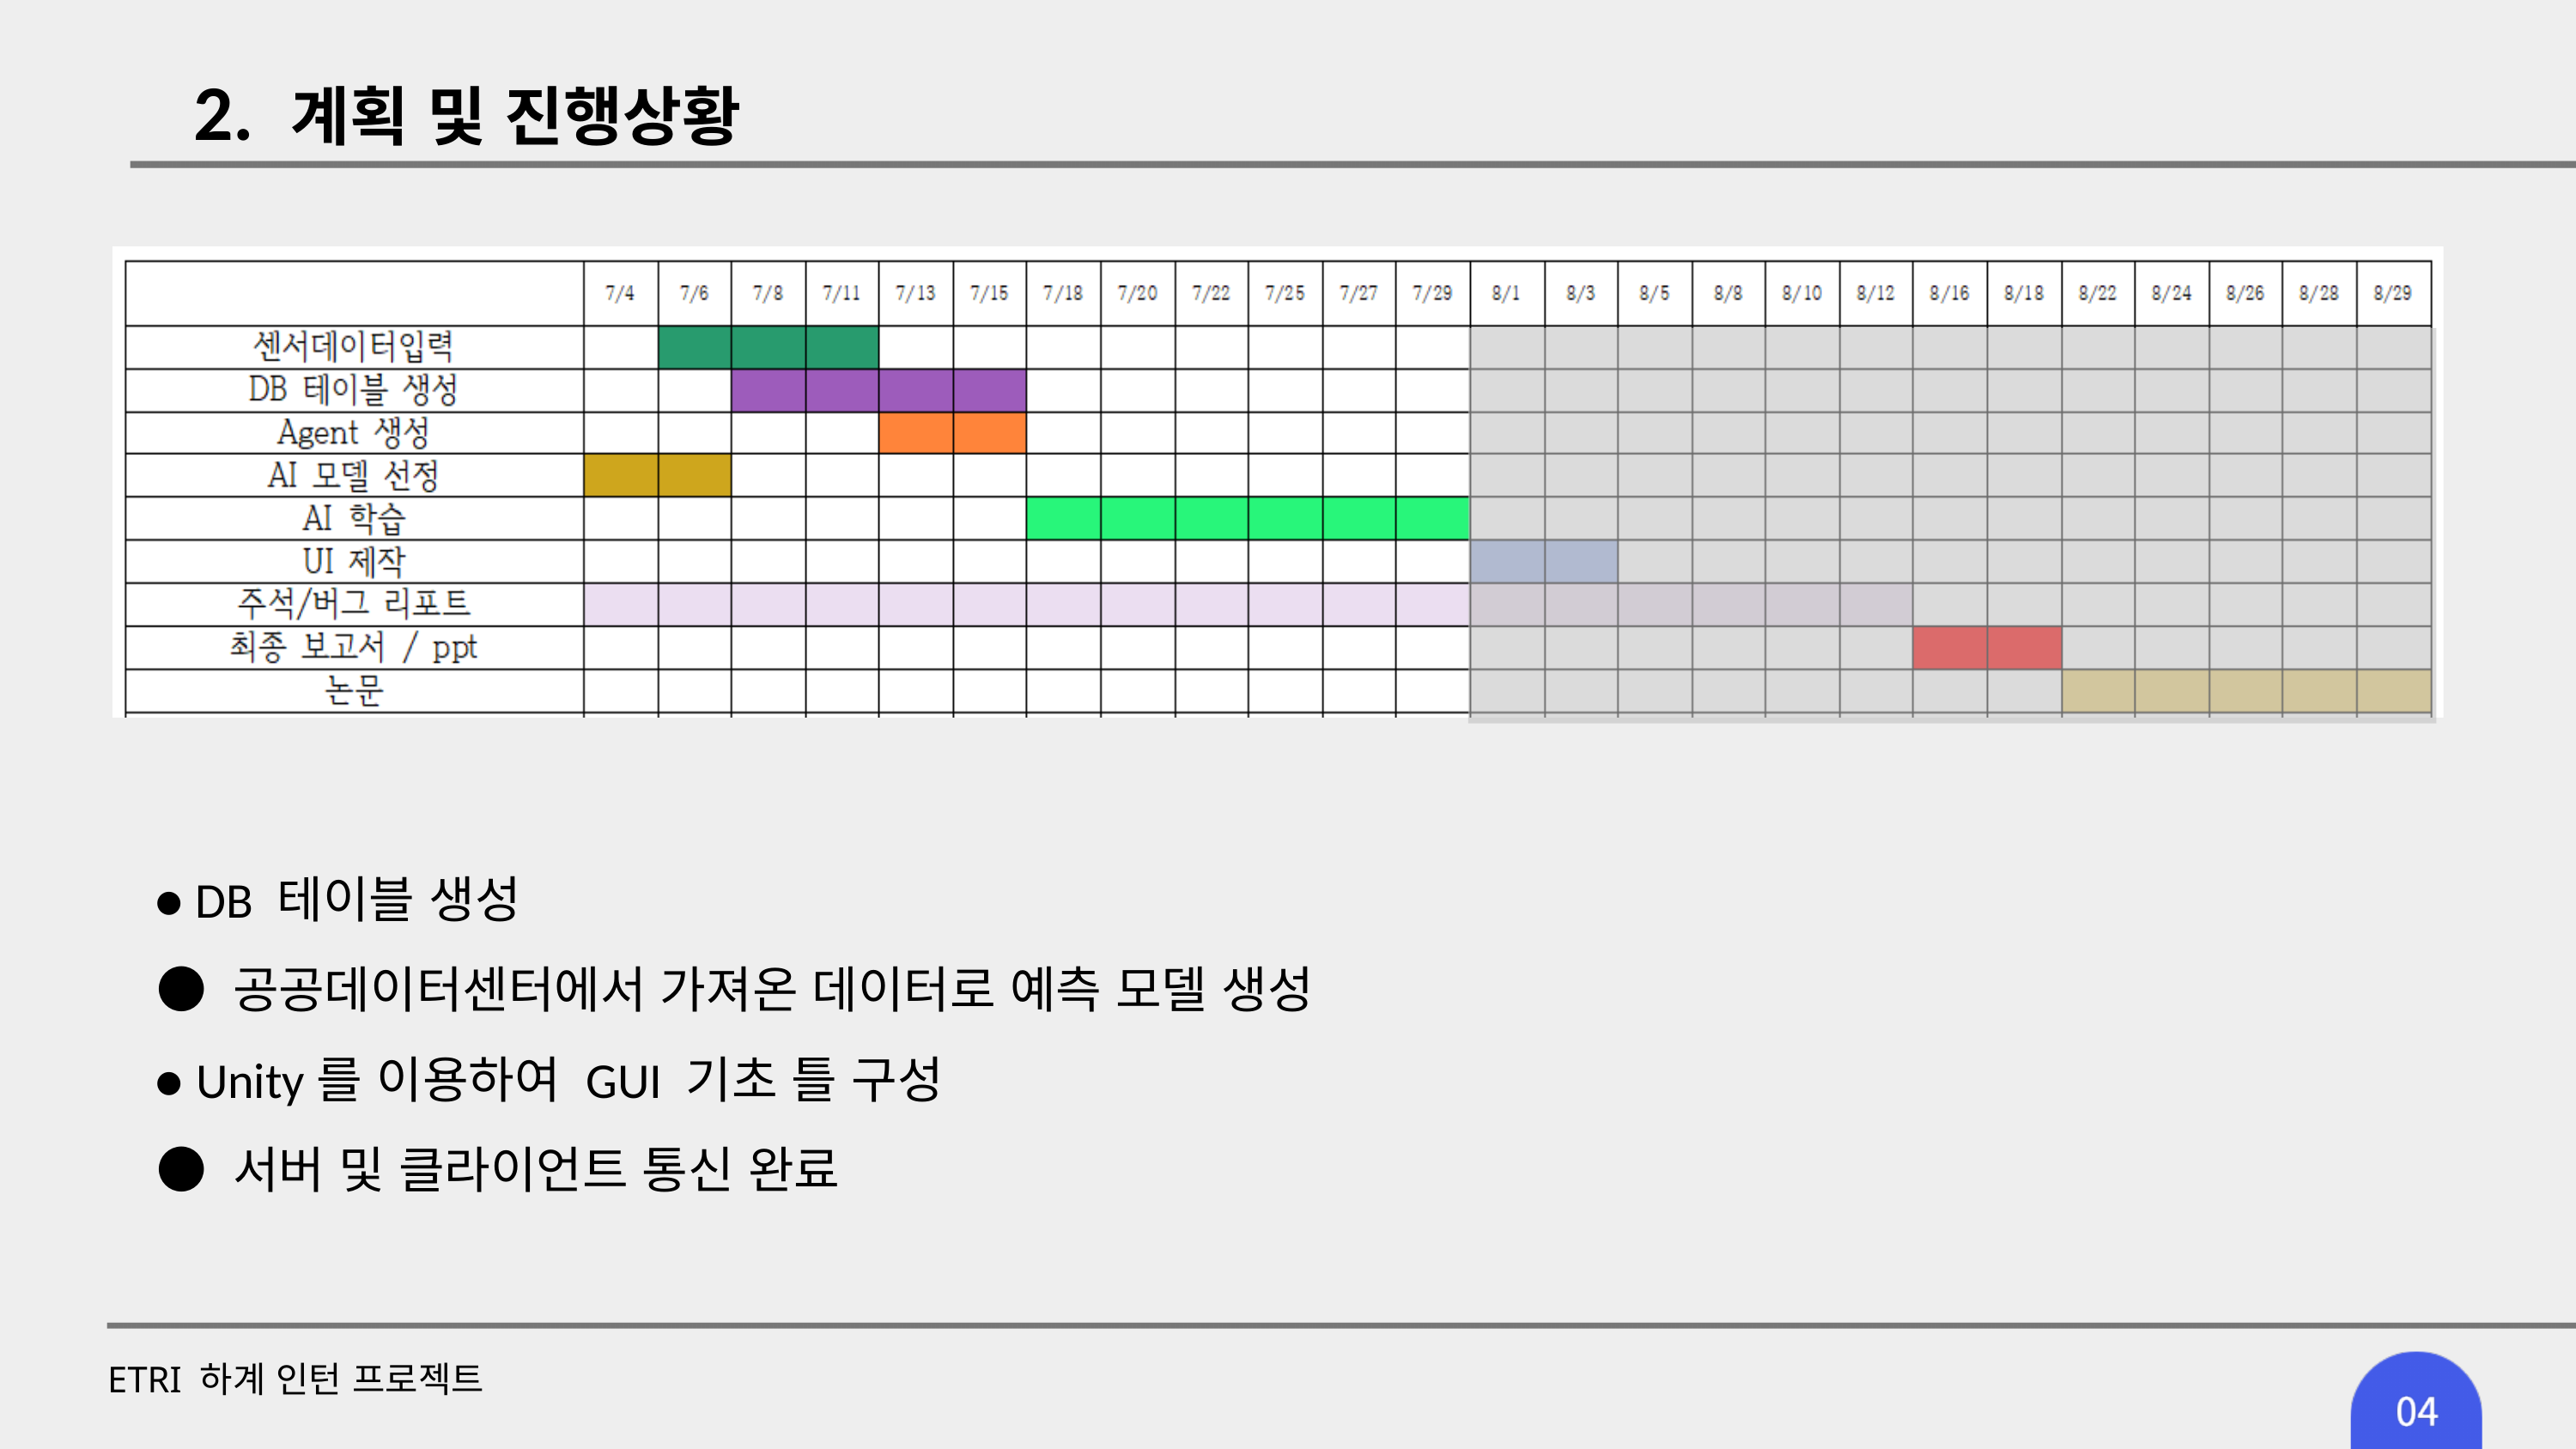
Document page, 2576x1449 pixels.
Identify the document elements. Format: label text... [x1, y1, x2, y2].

text_box ● DB 테이블 생성 ● 공공데이터센터에서 가져온 데이터로 예측 모델 생성 ● Unity를 이용하여 GUI 기초 틀 구성 ● 서버 및 클라이언트 통신 완료 [130, 831, 1505, 1205]
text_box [130, 161, 2576, 168]
picture [112, 246, 2445, 718]
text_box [106, 1322, 2576, 1329]
text_box ETRI 하계 인턴 프로젝트 [94, 1349, 1480, 1406]
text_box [2349, 1351, 2482, 1449]
picture [2391, 1378, 2457, 1446]
text_box 2. 계획 및 진행상황 [180, 55, 773, 159]
